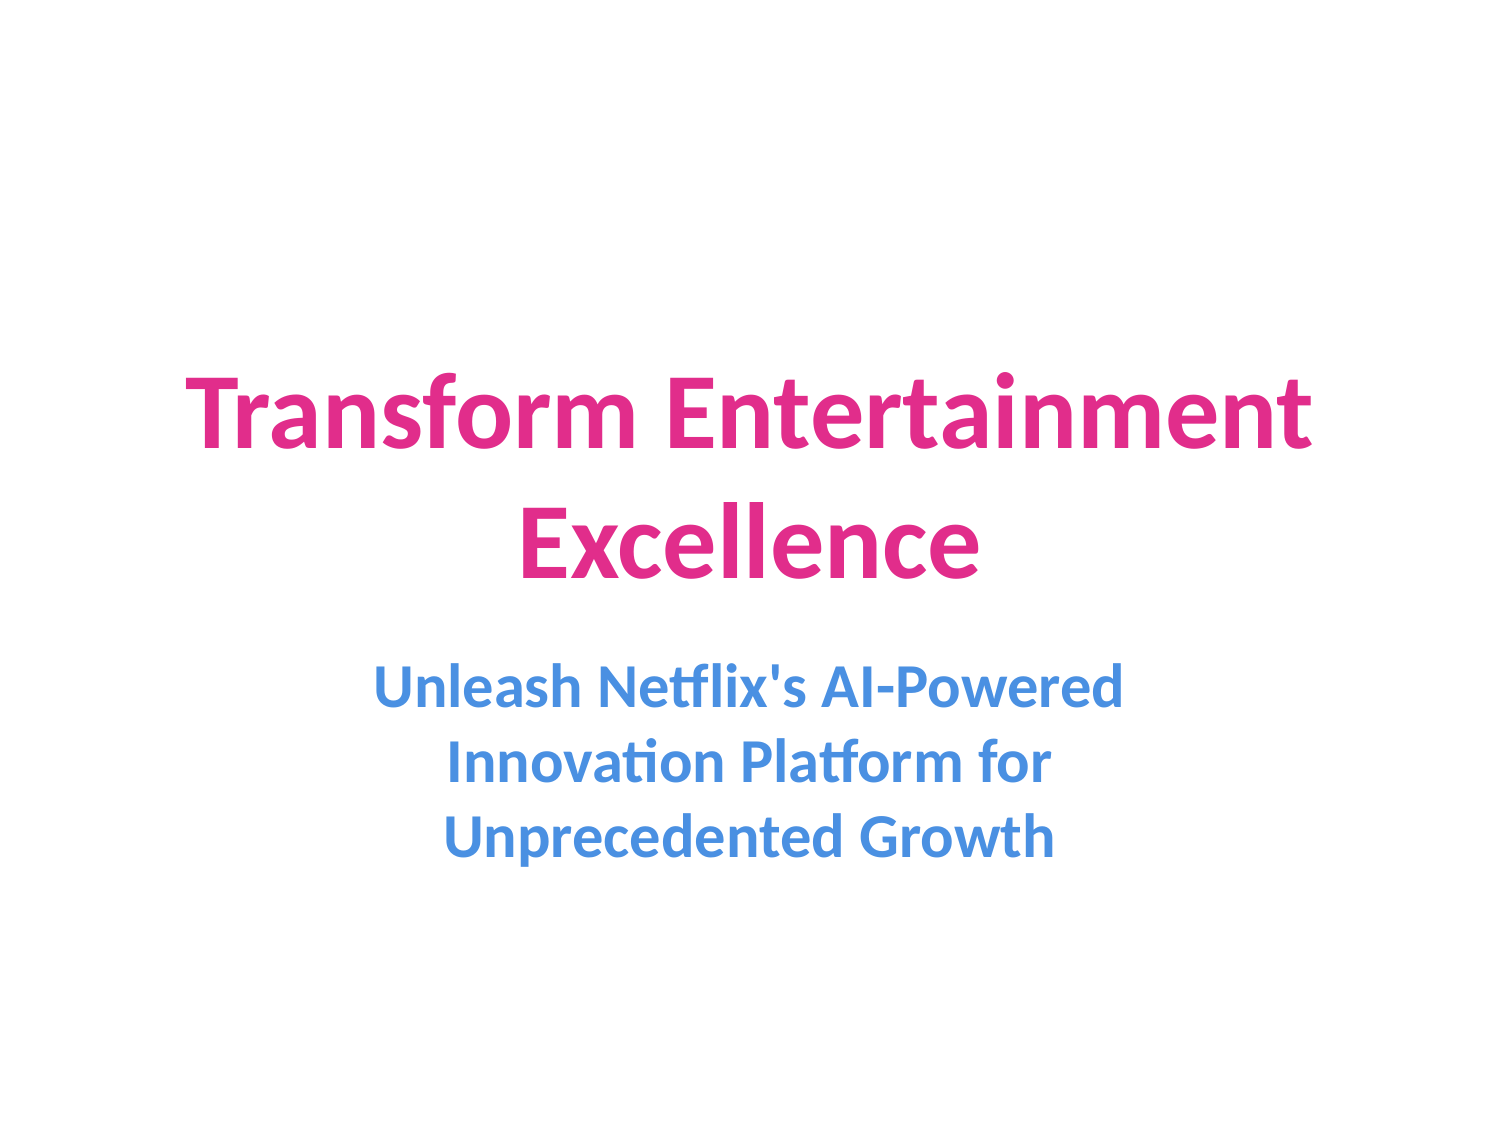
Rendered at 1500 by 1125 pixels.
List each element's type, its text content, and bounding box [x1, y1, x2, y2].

subtitle Unleash Netflix's AI-Powered Innovation Platform for Unprecedented Growth [225, 637, 1275, 925]
title Transform Entertainment Excellence [112, 349, 1388, 591]
